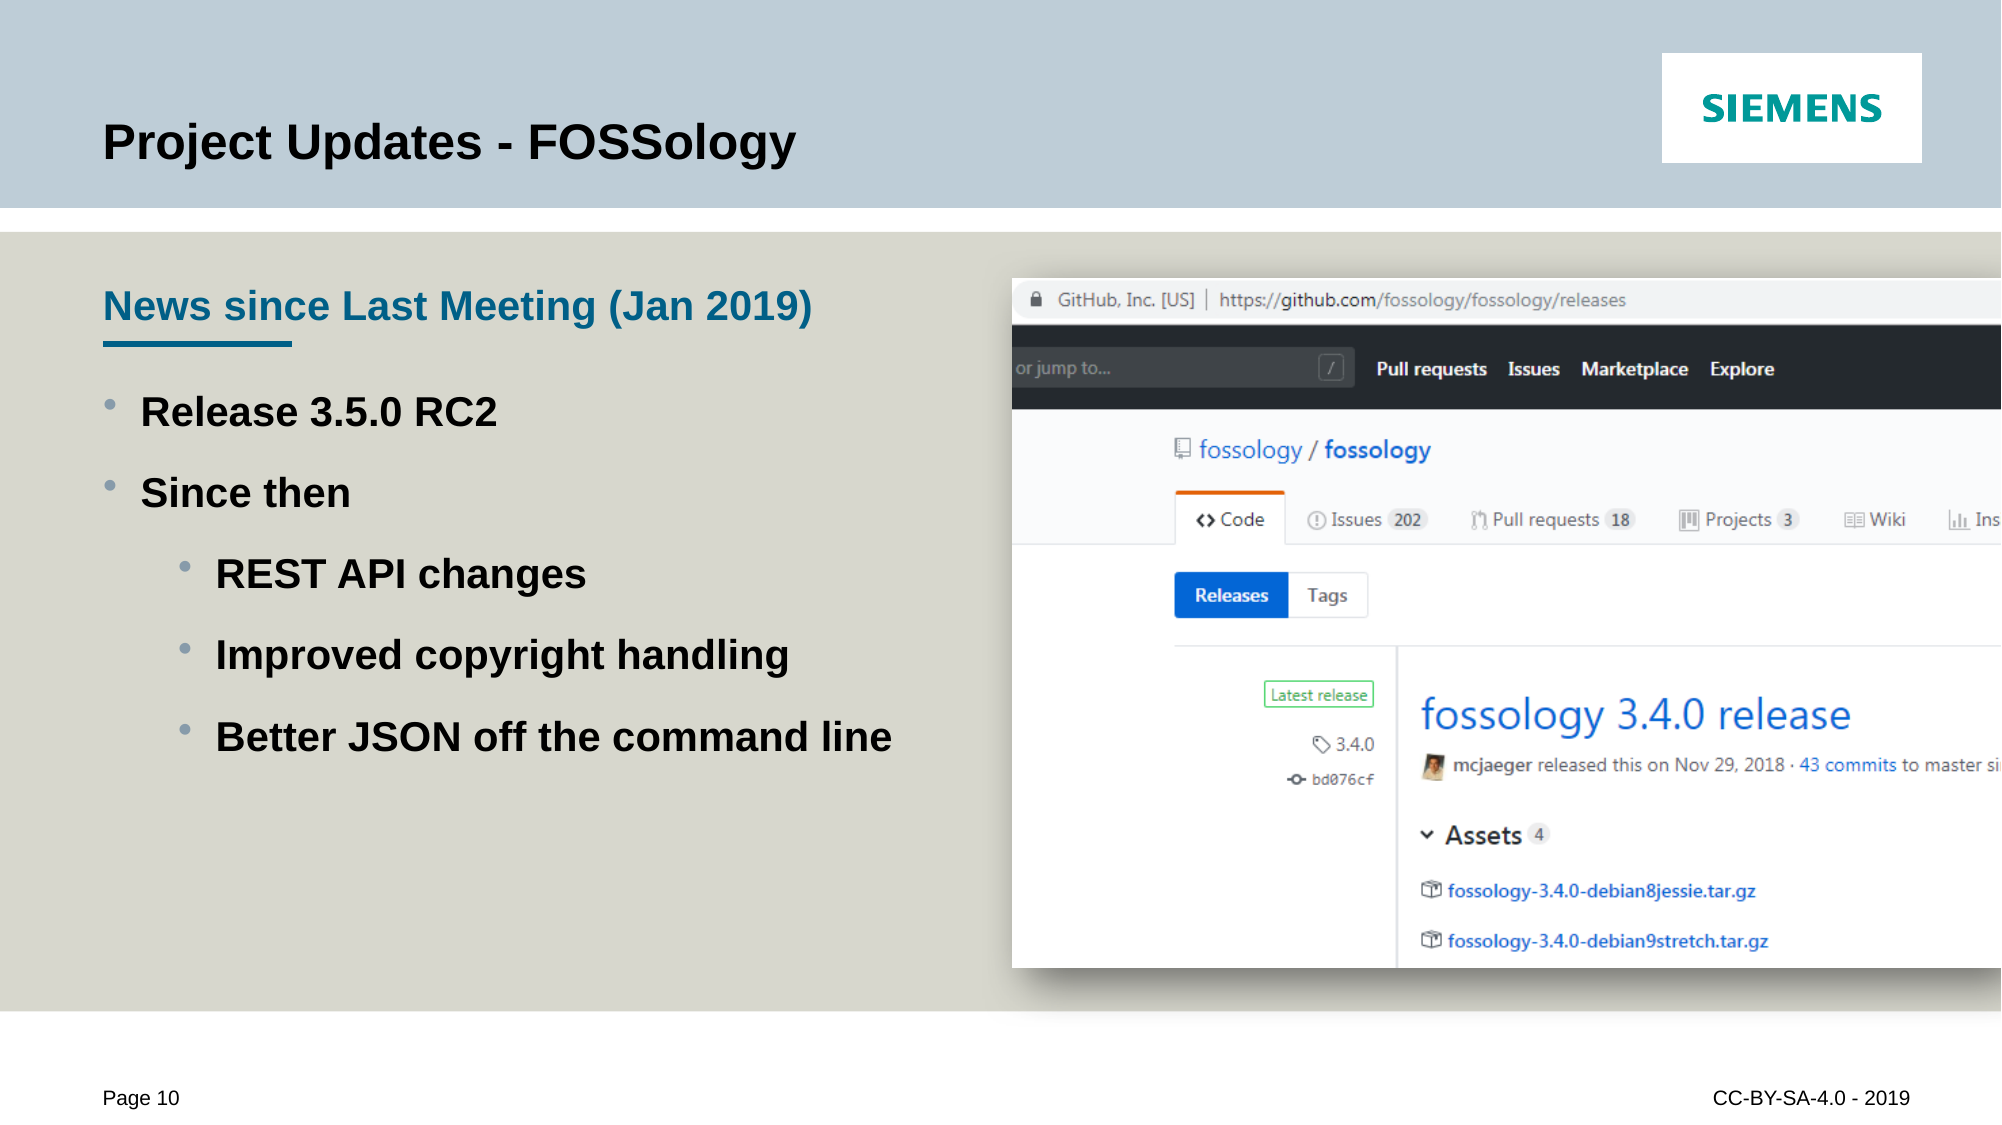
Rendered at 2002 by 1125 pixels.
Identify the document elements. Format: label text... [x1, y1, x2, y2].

picture [1012, 278, 2001, 969]
title Project Updates - FOSSology [0, 0, 2001, 209]
text_box [0, 231, 2001, 1012]
text_box [102, 330, 995, 953]
text_box Release 3.5.0 RC2 Since then REST API changes Improved copyright handling Better JSON off the command line [103, 359, 926, 841]
text_box News since Last Meeting (Jan 2019) [102, 278, 1007, 330]
